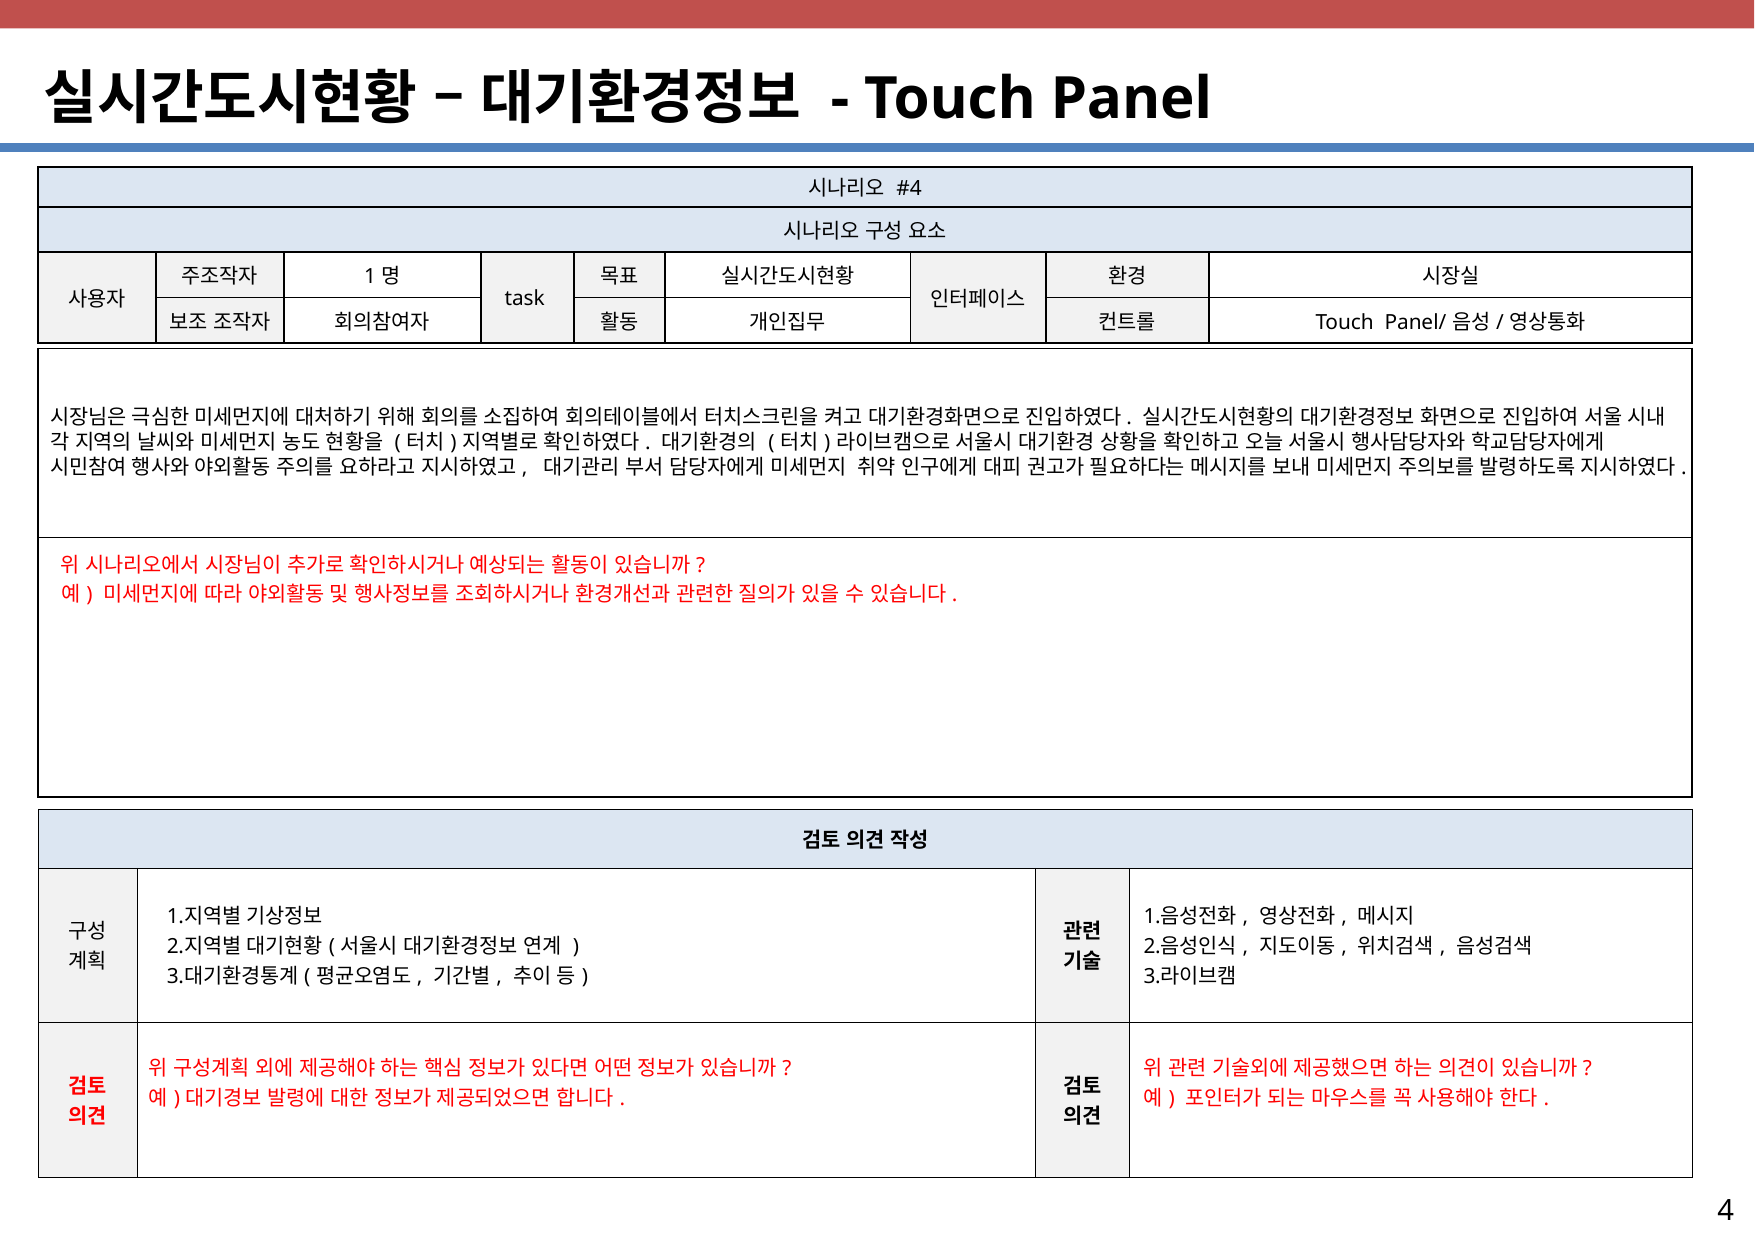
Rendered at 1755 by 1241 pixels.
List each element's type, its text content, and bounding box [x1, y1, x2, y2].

table_cell 시나리오 구성 요소 [39, 208, 1691, 251]
table_cell 회의참여자 [285, 298, 480, 342]
table_cell 주조작자 [157, 253, 283, 297]
table_header 시나리오 #4 [39, 168, 1691, 206]
table_cell 목표 [575, 253, 664, 297]
table_cell 시장실 [1210, 253, 1691, 297]
table_cell 위 시나리오에서 시장님이 추가로 확인하시거나 예상되는 활동이 있습니까? 예) 미세먼지에 따라 야외활동 및 행사정보를 조회하시거나 환경개선과 관련한 질의가 있을 수 있습니다. [39, 538, 1691, 796]
table_cell 환경 [1047, 253, 1208, 297]
table_cell 위 관련 기술외에 제공했으면 하는 의견이 있습니까? 예) 포인터가 되는 마우스를 꼭 사용해야 한다. [1130, 1023, 1692, 1177]
table_cell 구성 계획 [39, 869, 137, 1022]
table_cell 검토 의견 [1036, 1023, 1129, 1177]
table_header 검토 의견 작성 [39, 810, 1692, 868]
table_cell 실시간도시현황 [666, 253, 910, 297]
table_cell 개인집무 [666, 298, 910, 342]
table_cell task [482, 253, 573, 342]
table_cell 1명 [285, 253, 480, 297]
table_cell 컨트롤 [1047, 298, 1208, 342]
table_cell 인터페이스 [911, 253, 1045, 342]
table_cell 활동 [575, 298, 664, 342]
table_header 시장님은 극심한 미세먼지에 대처하기 위해 회의를 소집하여 회의테이블에서 터치스크린을 켜고 대기환경화면으로 진입하였다. 실시간도시현황의 대기환경정보 화면으로 진입하여 서울 시내 각 지역의 날씨와 미세먼지 농도 현황을 (터치)지역별로 확인하였다. 대기환경의 (터치)라이브캠으로 서울시 대기환경 상황을 확인하고 오늘 서울시 행사담당자와 학교담당자에게 시민참여 행사와 야외활동 주의를 요하라고 지시하였고, 대기관리 부서 담당자에게 미세먼지 취약 인구에게 대피 권고가 필요하다는 메시지를 보내 미세먼지 주의보를 발령하도록 지시하였다. [39, 349, 1691, 537]
table_cell 관련 기술 [1036, 869, 1129, 1022]
table_cell 사용자 [39, 253, 155, 342]
table_cell Touch Panel/음성/영상통화 [1210, 298, 1691, 342]
table_cell 보조 조작자 [157, 298, 283, 342]
table_cell 음성전화, 영상전화, 메시지 음성인식, 지도이동, 위치검색, 음성검색 라이브캠 [1130, 869, 1692, 1022]
text_box 실시간도시현황 – 대기환경정보 - Touch Panel [26, 53, 1242, 138]
table_cell 위 구성계획 외에 제공해야 하는 핵심 정보가 있다면 어떤 정보가 있습니까? 예)대기경보 발령에 대한 정보가 제공되었으면 합니다. [138, 1023, 1035, 1177]
table_cell 지역별 기상정보 지역별 대기현황(서울시 대기환경정보 연계 ) 대기환경통계(평균오염도, 기간별, 추이 등) [138, 869, 1035, 1022]
table_cell 검토 의견 [39, 1023, 137, 1177]
